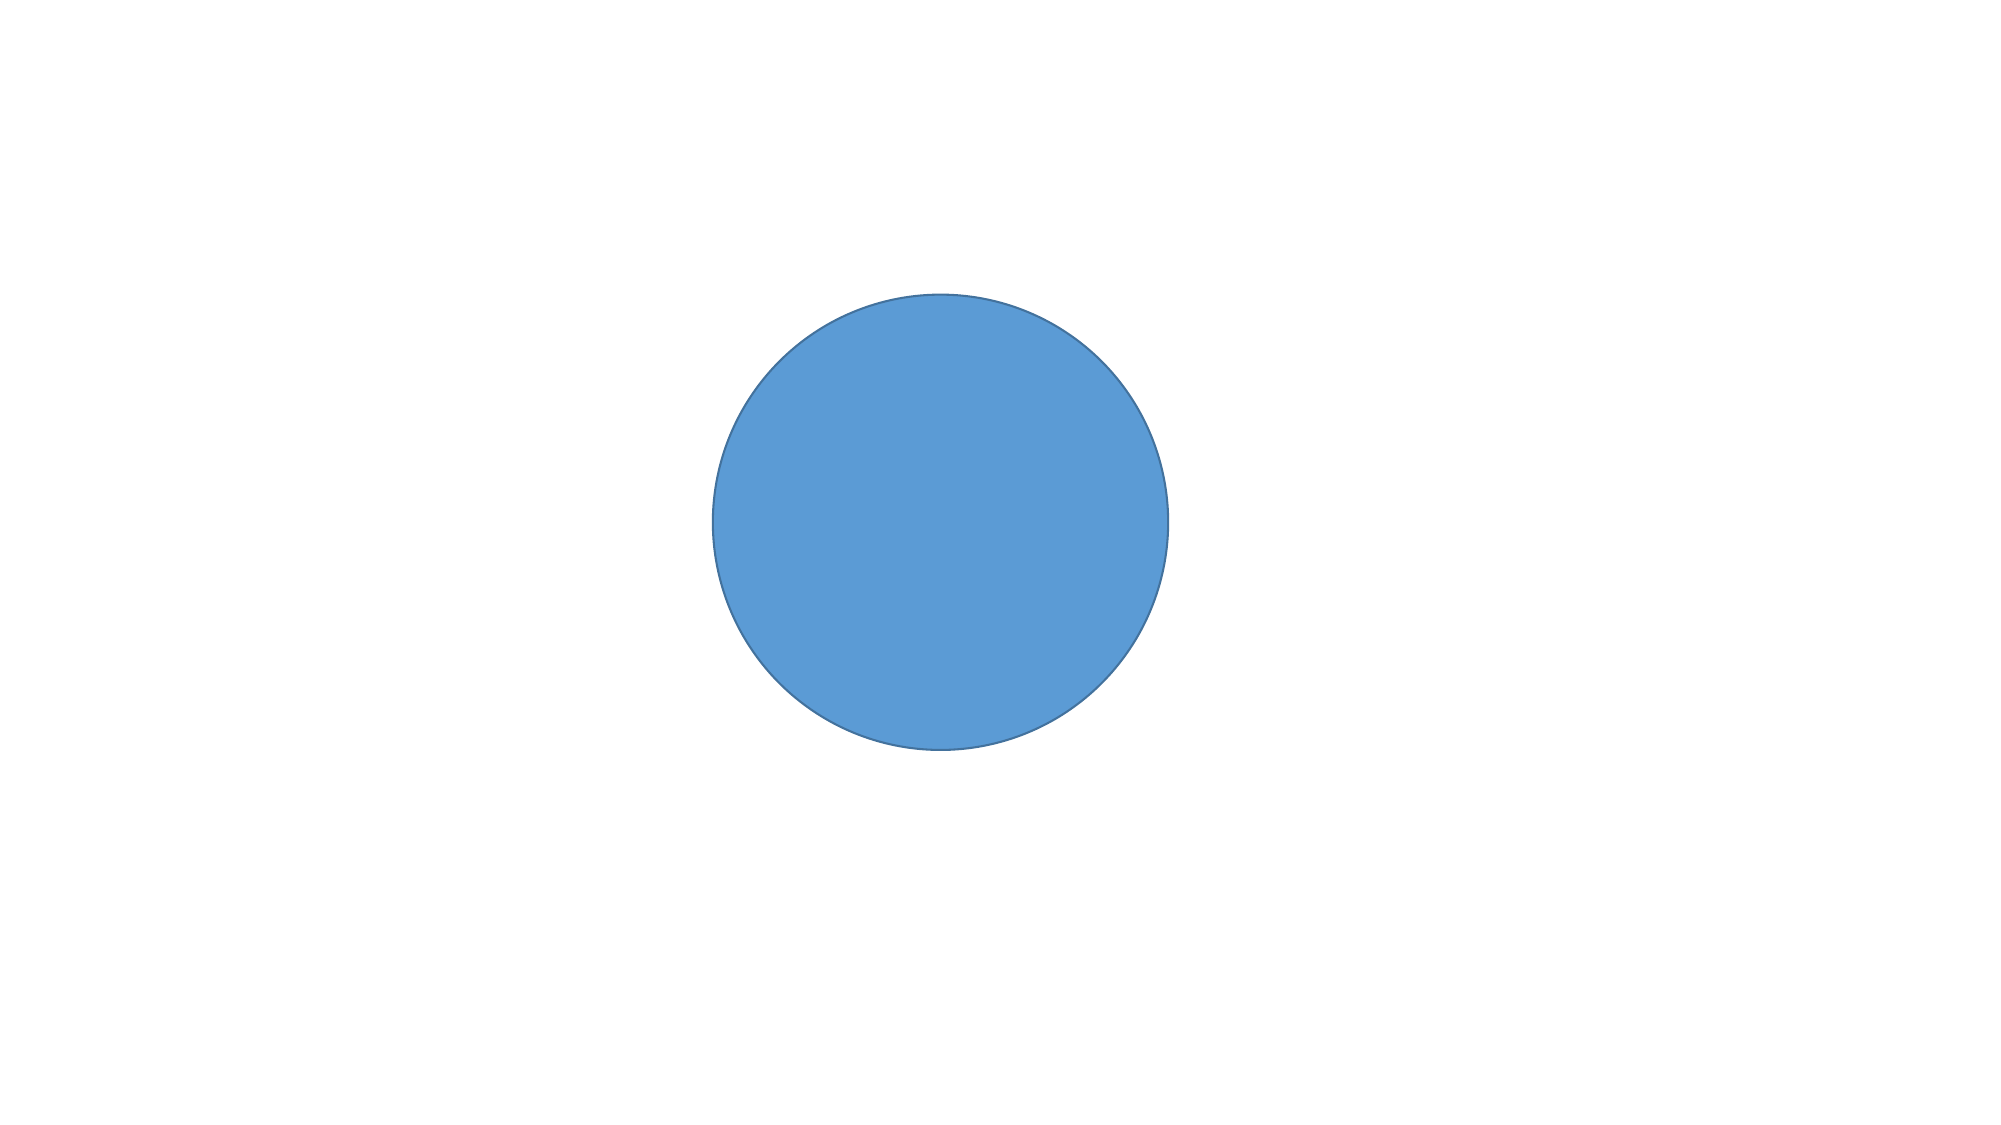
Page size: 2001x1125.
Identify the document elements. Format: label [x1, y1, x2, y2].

text_box [711, 293, 1170, 751]
